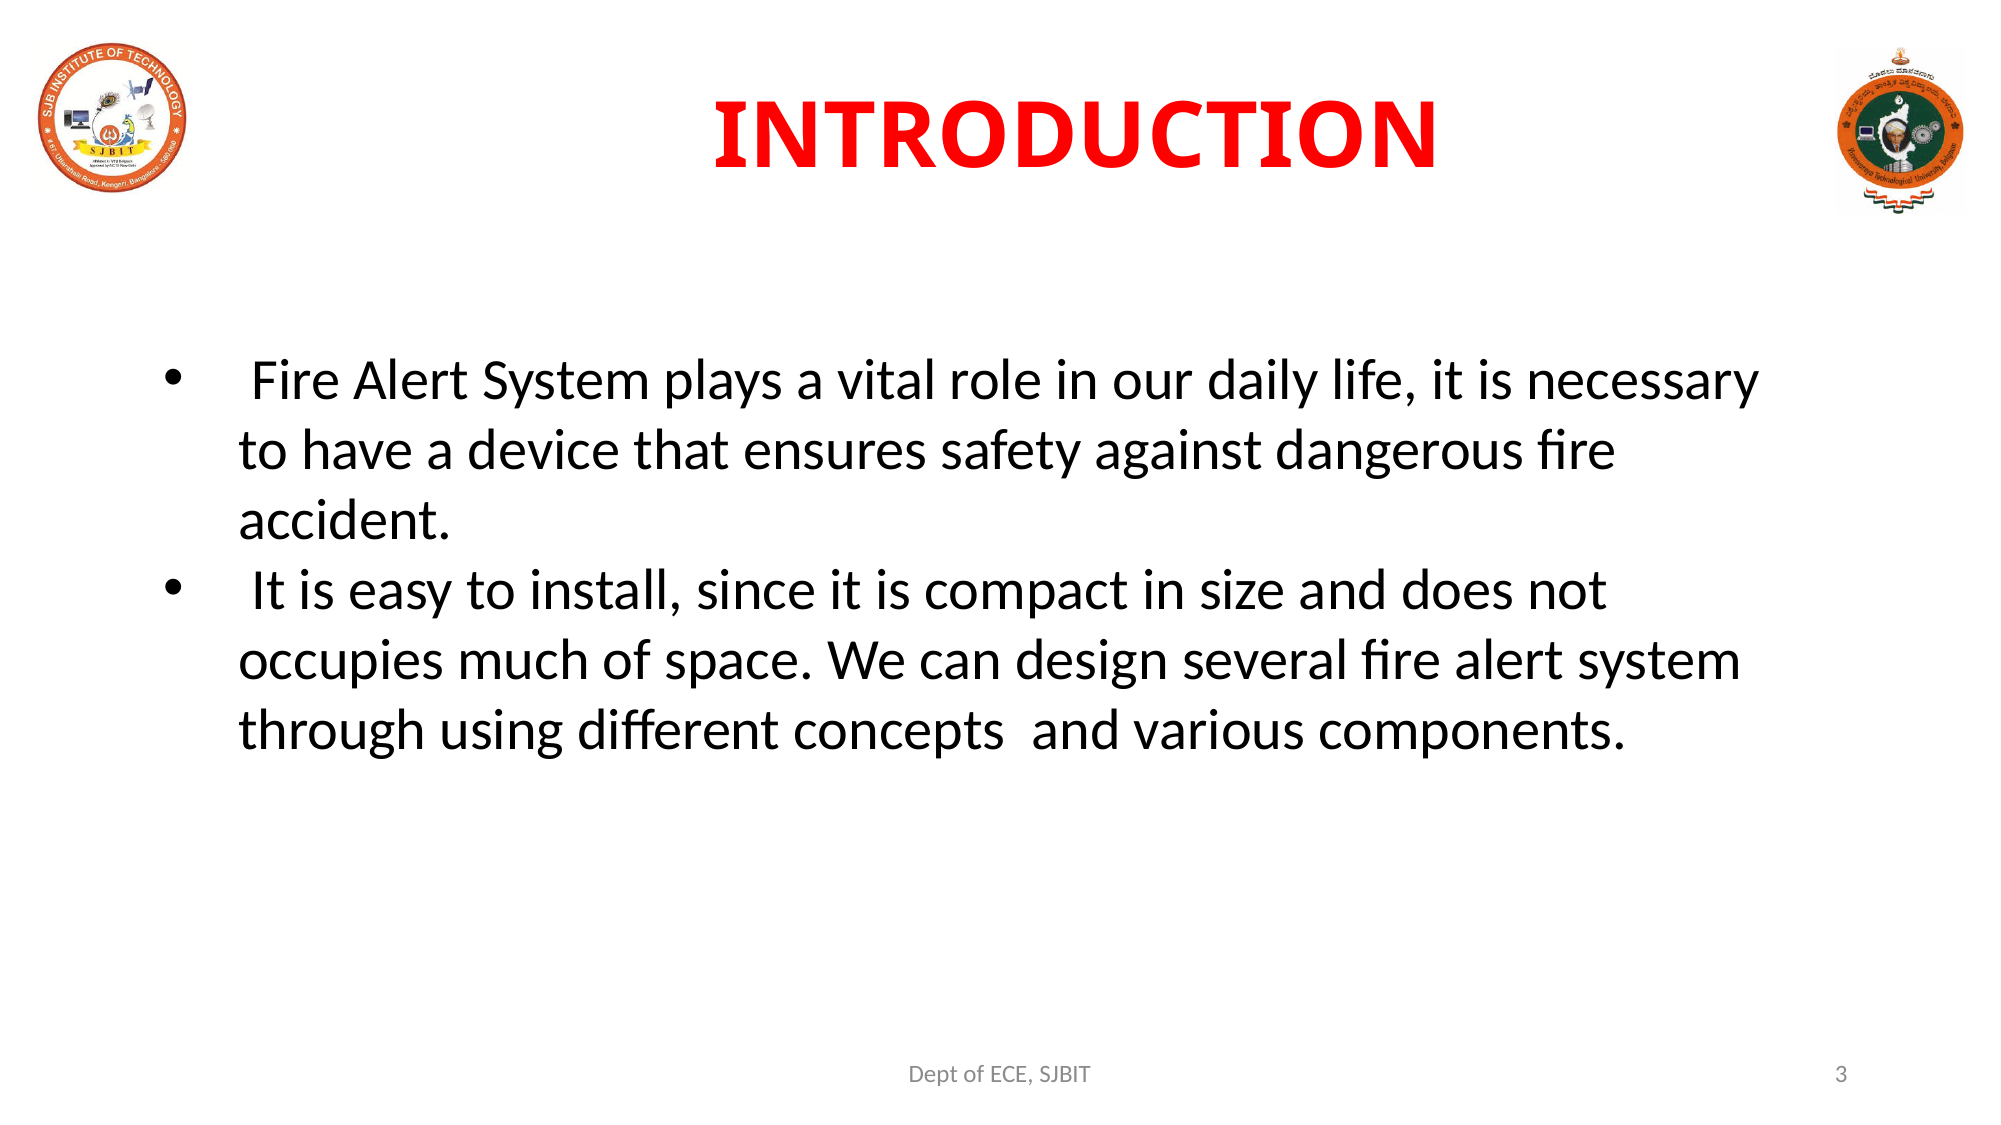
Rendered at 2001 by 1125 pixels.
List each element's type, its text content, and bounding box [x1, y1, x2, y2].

picture [34, 41, 188, 195]
slide_number 3 [1412, 1042, 1863, 1103]
picture [1835, 47, 1966, 214]
footer Dept of ECE, SJBIT [662, 1042, 1338, 1103]
text_box Fire Alert System plays a vital role in our daily life, it is necessary to have a device that ensures safety against dangerous fire accident. It is easy to install, since it is compact in size and does not occupies much of space. We can design several fire alert system through using different concepts and various components. [148, 333, 1797, 769]
text_box INTRODUCTION [698, 68, 1678, 193]
